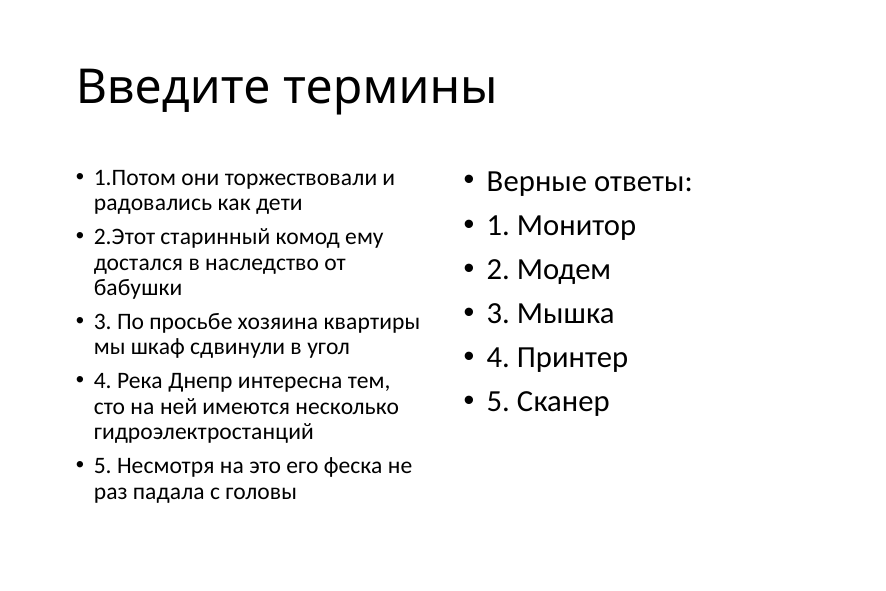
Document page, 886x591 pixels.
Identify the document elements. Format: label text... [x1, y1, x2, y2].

list 1.Потом они торжествовали и радовались как дети 2.Этот старинный комод ему достался в наследство от бабушки 3. По просьбе хозяина квартиры мы шкаф сдвинули в угол 4. Река Днепр интересна тем, сто на ней имеются несколько гидроэлектростанций 5. Несмотря на это его феска не раз падала с головы [60, 157, 438, 532]
title Введите термины [60, 31, 825, 146]
list Верные ответы: 1. Монитор 2. Модем 3. Мышка 4. Принтер 5. Сканер [448, 157, 826, 532]
